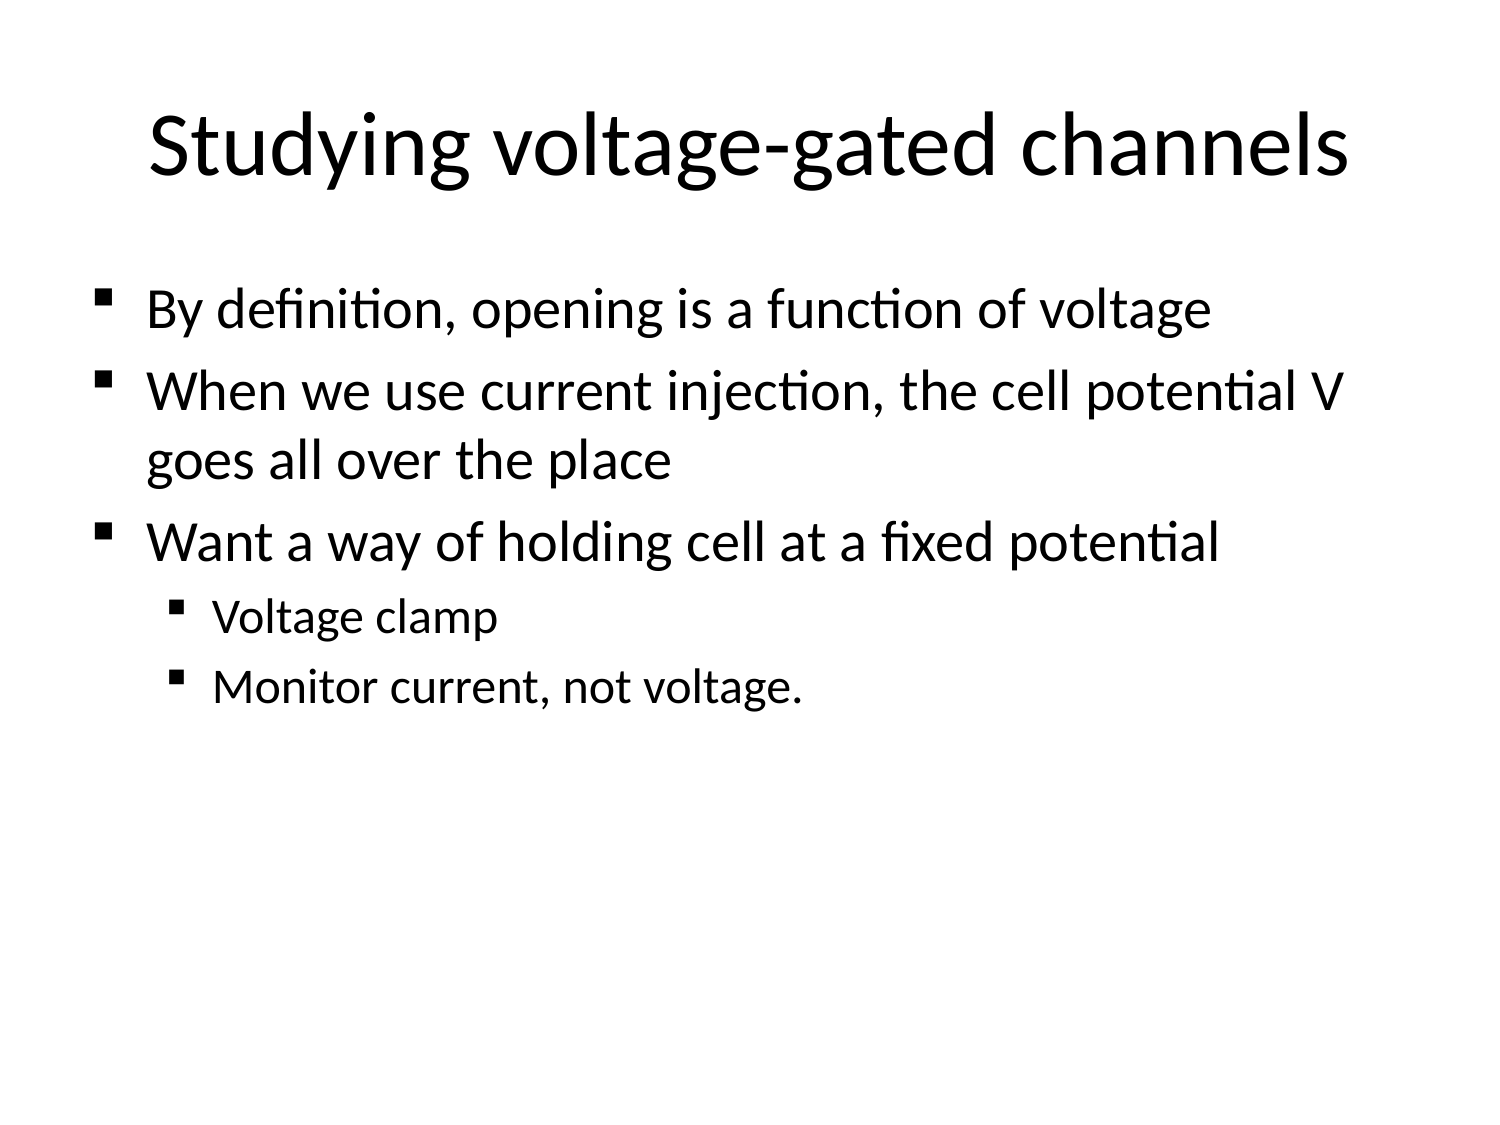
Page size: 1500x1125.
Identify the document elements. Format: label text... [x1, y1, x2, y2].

title Studying voltage-gated channels [74, 44, 1426, 233]
list By definition, opening is a function of voltage When we use current injection, the cell potential V goes all over the place Want a way of holding cell at a fixed potential Voltage clamp Monitor current, not voltage. [74, 262, 1426, 1006]
